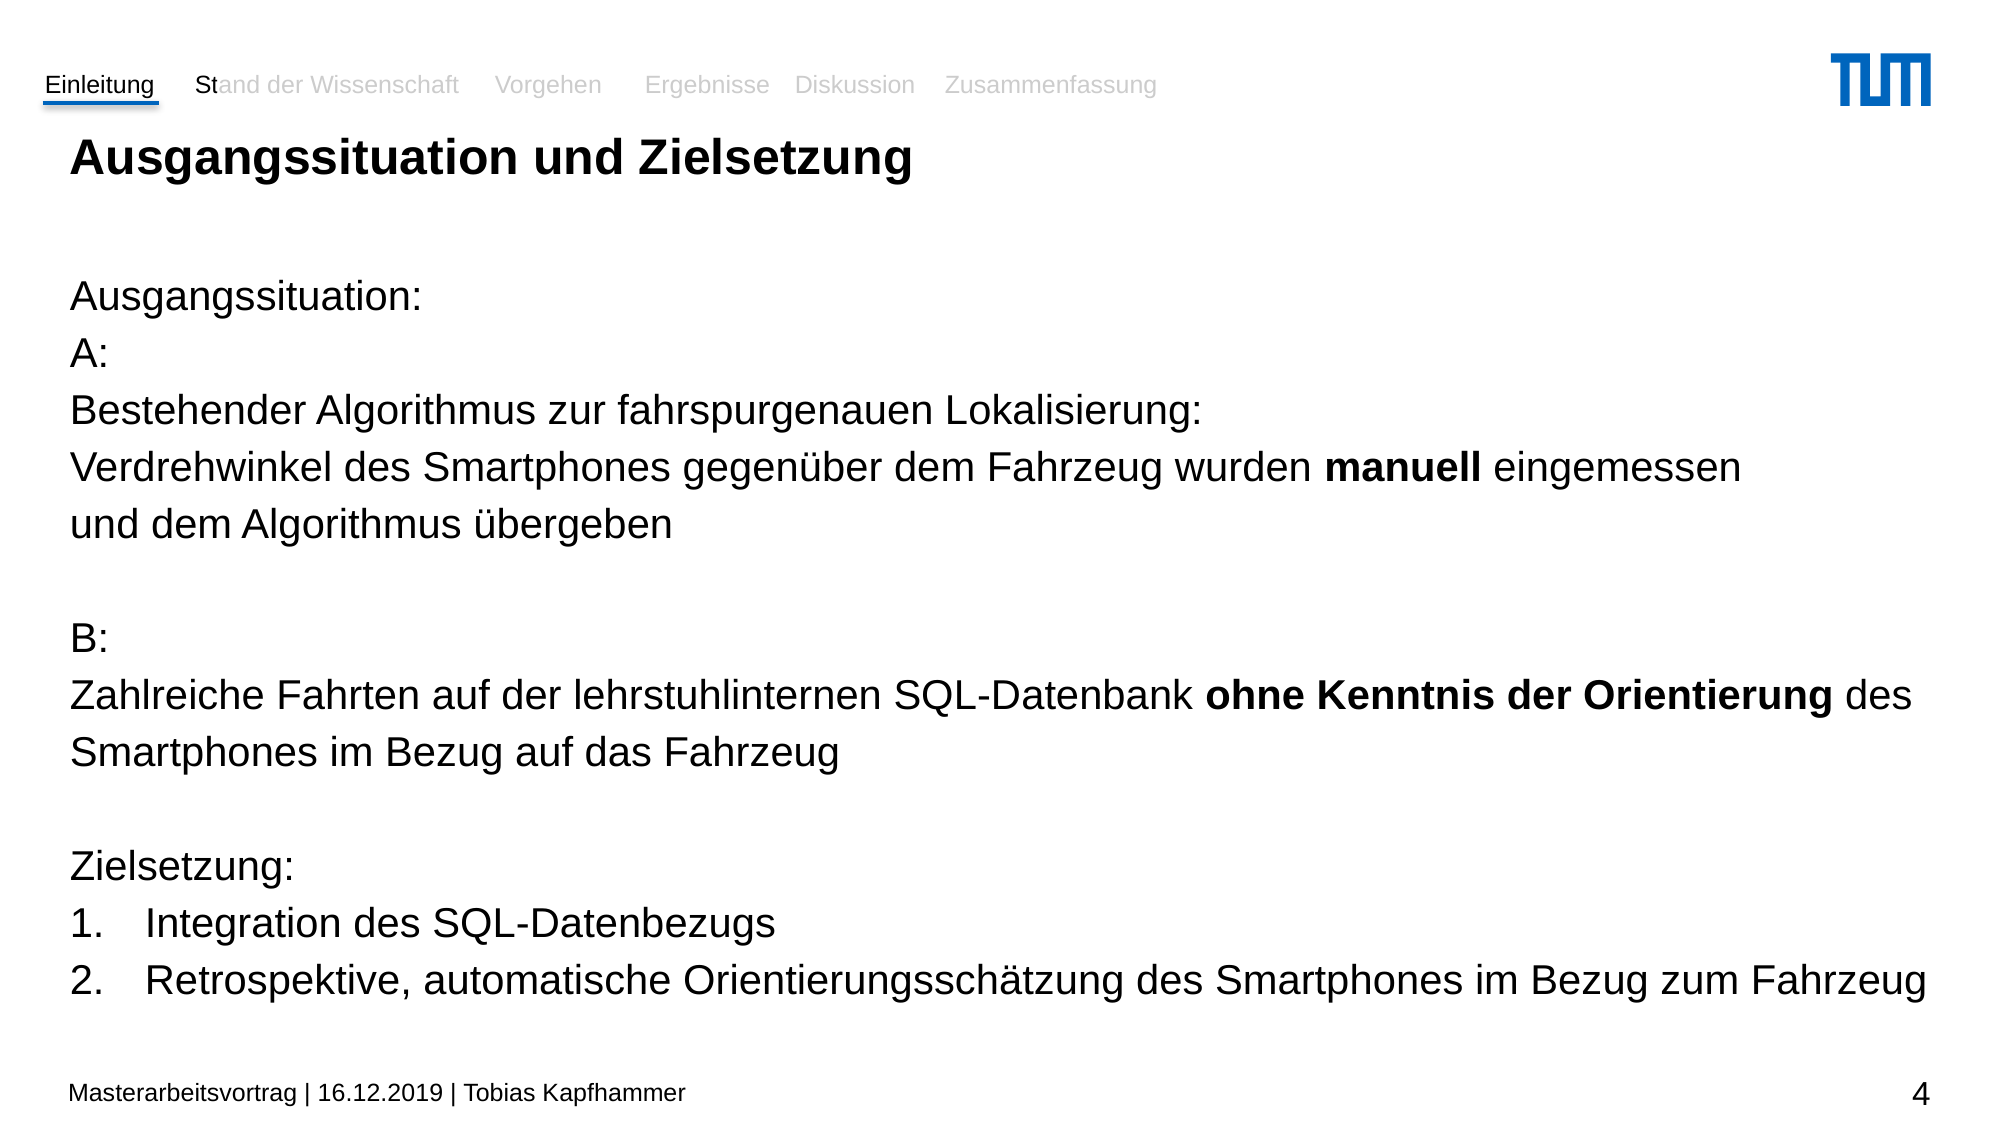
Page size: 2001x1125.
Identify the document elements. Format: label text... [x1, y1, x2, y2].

slide_number 4 [1481, 1061, 1931, 1122]
title Ausgangssituation und Zielsetzung [69, 109, 1932, 179]
footer Masterarbeitsvortrag | 16.12.2019 | Tobias Kapfhammer [68, 1061, 1481, 1122]
list Ausgangssituation: A: Bestehender Algorithmus zur fahrspurgenauen Lokalisierung: Verdrehwinkel des Smartphones gegenüber dem Fahrzeug wurden manuell eingemessen und dem Algorithmus übergeben B: Zahlreiche Fahrten auf der lehrstuhlinternen SQL-Datenbank ohne Kenntnis der Orientierung des Smartphones im Bezug auf das Fahrzeug Zielsetzung: Integration des SQL-Datenbezugs Retrospektive, automatische Orientierungsschätzung des Smartphones im Bezug zum Fahrzeug [69, 261, 1932, 1063]
